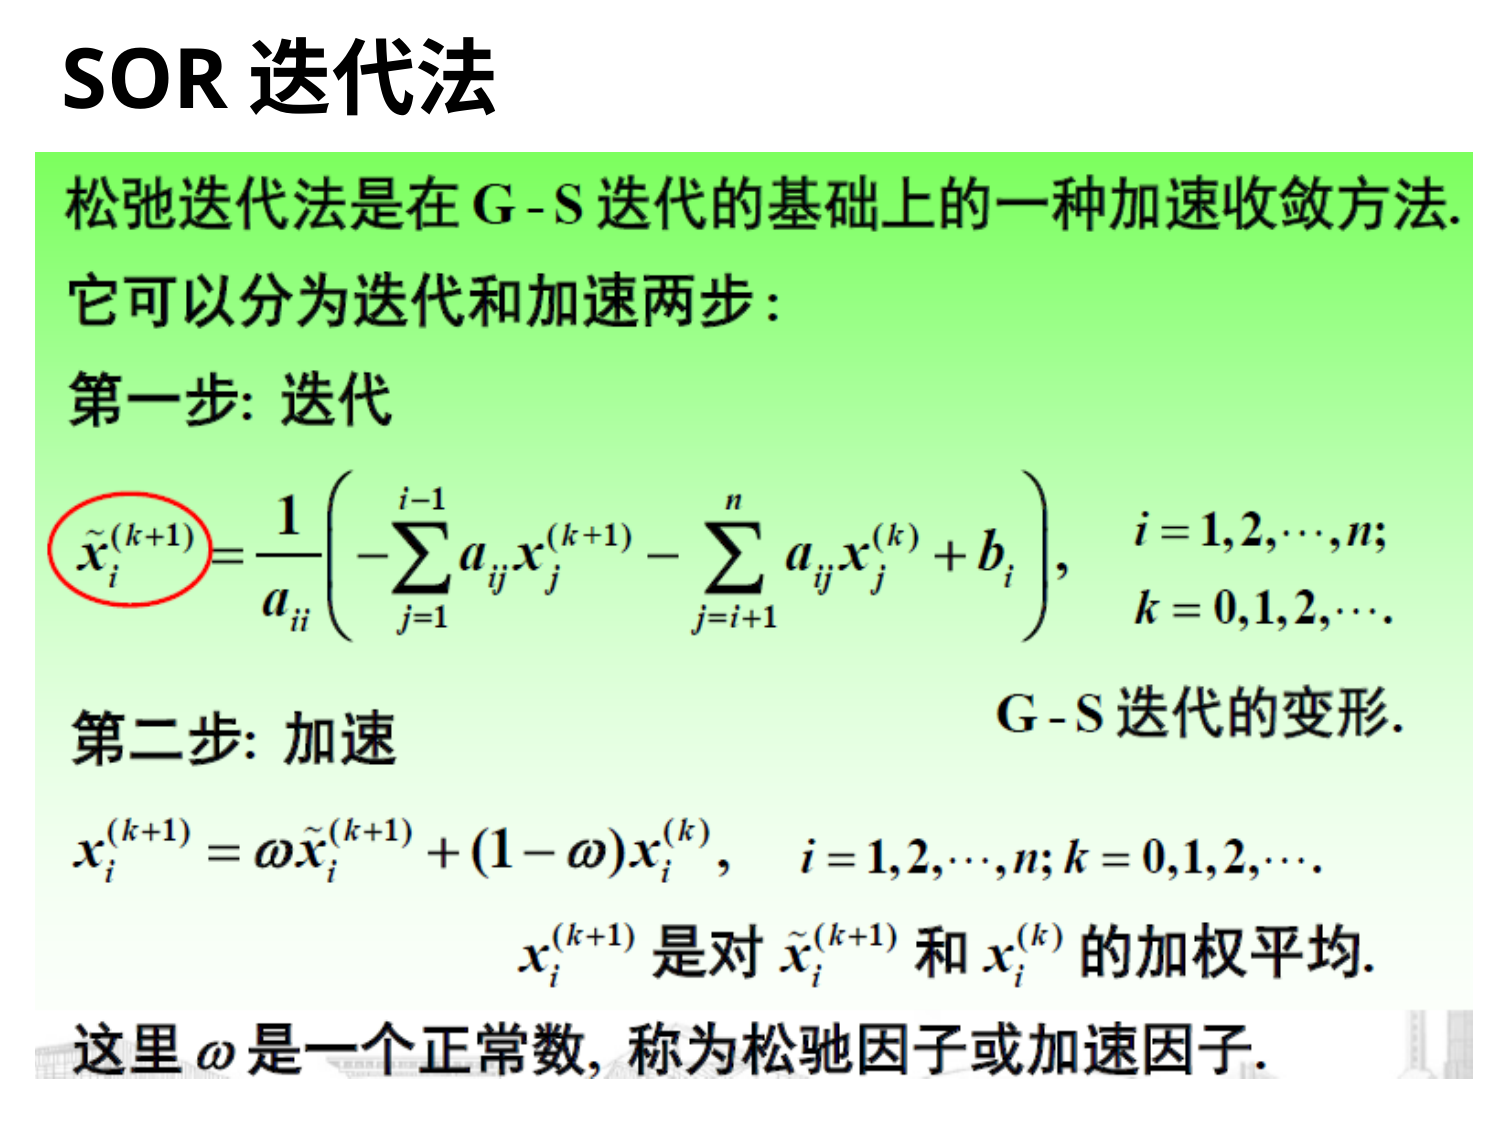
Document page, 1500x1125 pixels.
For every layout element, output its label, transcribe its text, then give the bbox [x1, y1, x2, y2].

text_box SOR迭代法 [46, 0, 1410, 150]
picture [34, 152, 1473, 1079]
